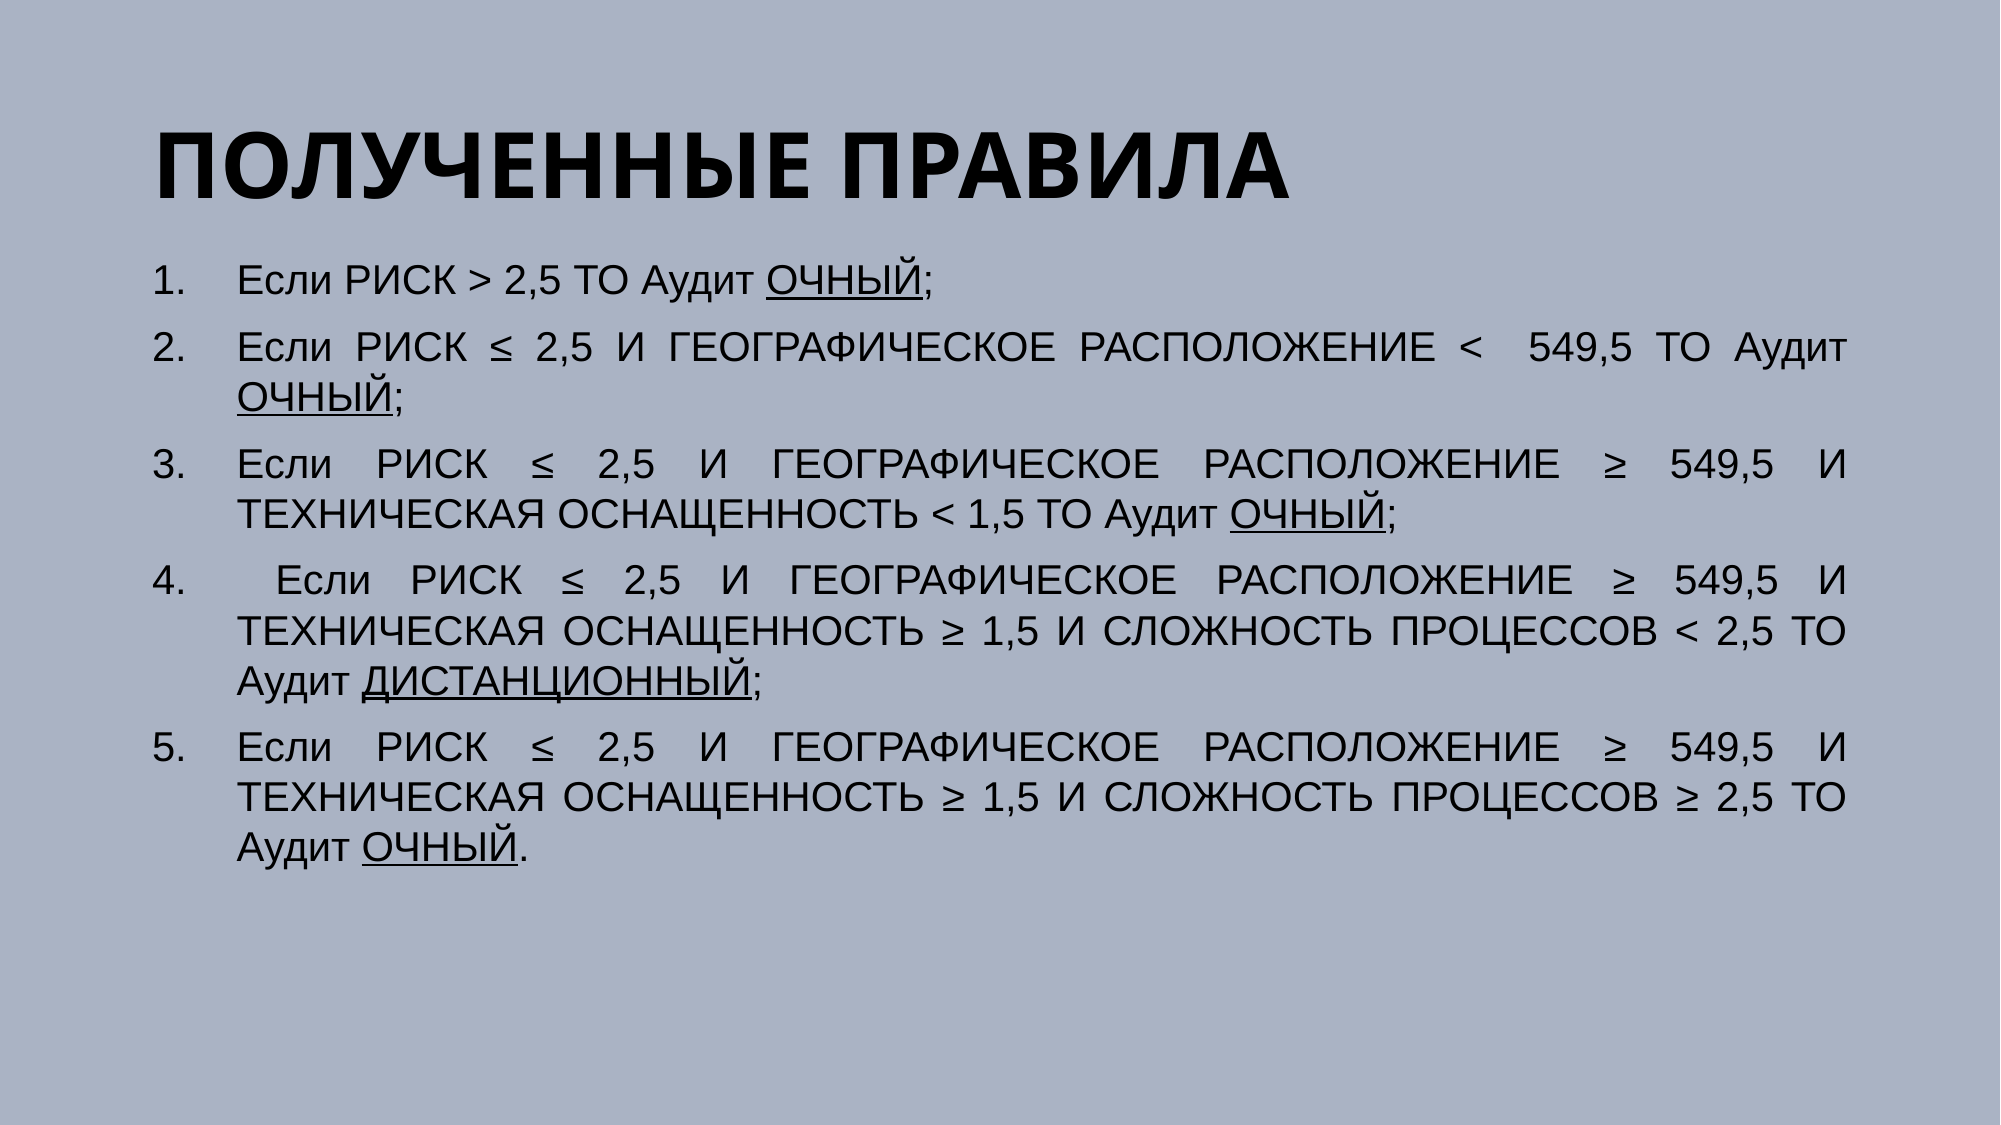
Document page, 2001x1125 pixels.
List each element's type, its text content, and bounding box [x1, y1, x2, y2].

title ПОЛУЧЕННЫЕ ПРАВИЛА [137, 59, 1863, 245]
text_box Если РИСК > 2,5 ТО Аудит ОЧНЫЙ; Если РИСК ≤ 2,5 И ГЕОГРАФИЧЕСКОЕ РАСПОЛОЖЕНИЕ < 549,5 ТО Аудит ОЧНЫЙ; Если РИСК ≤ 2,5 И ГЕОГРАФИЧЕСКОЕ РАСПОЛОЖЕНИЕ ≥ 549,5 И ТЕХНИЧЕСКАЯ ОСНАЩЕННОСТЬ < 1,5 ТО Аудит ОЧНЫЙ; Если РИСК ≤ 2,5 И ГЕОГРАФИЧЕСКОЕ РАСПОЛОЖЕНИЕ ≥ 549,5 И ТЕХНИЧЕСКАЯ ОСНАЩЕННОСТЬ ≥ 1,5 И СЛОЖНОСТЬ ПРОЦЕССОВ < 2,5 ТО Аудит ДИСТАНЦИОННЫЙ; Если РИСК ≤ 2,5 И ГЕОГРАФИЧЕСКОЕ РАСПОЛОЖЕНИЕ ≥ 549,5 И ТЕХНИЧЕСКАЯ ОСНАЩЕННОСТЬ ≥ 1,5 И СЛОЖНОСТЬ ПРОЦЕССОВ ≥ 2,5 ТО Аудит ОЧНЫЙ. [137, 245, 1863, 878]
